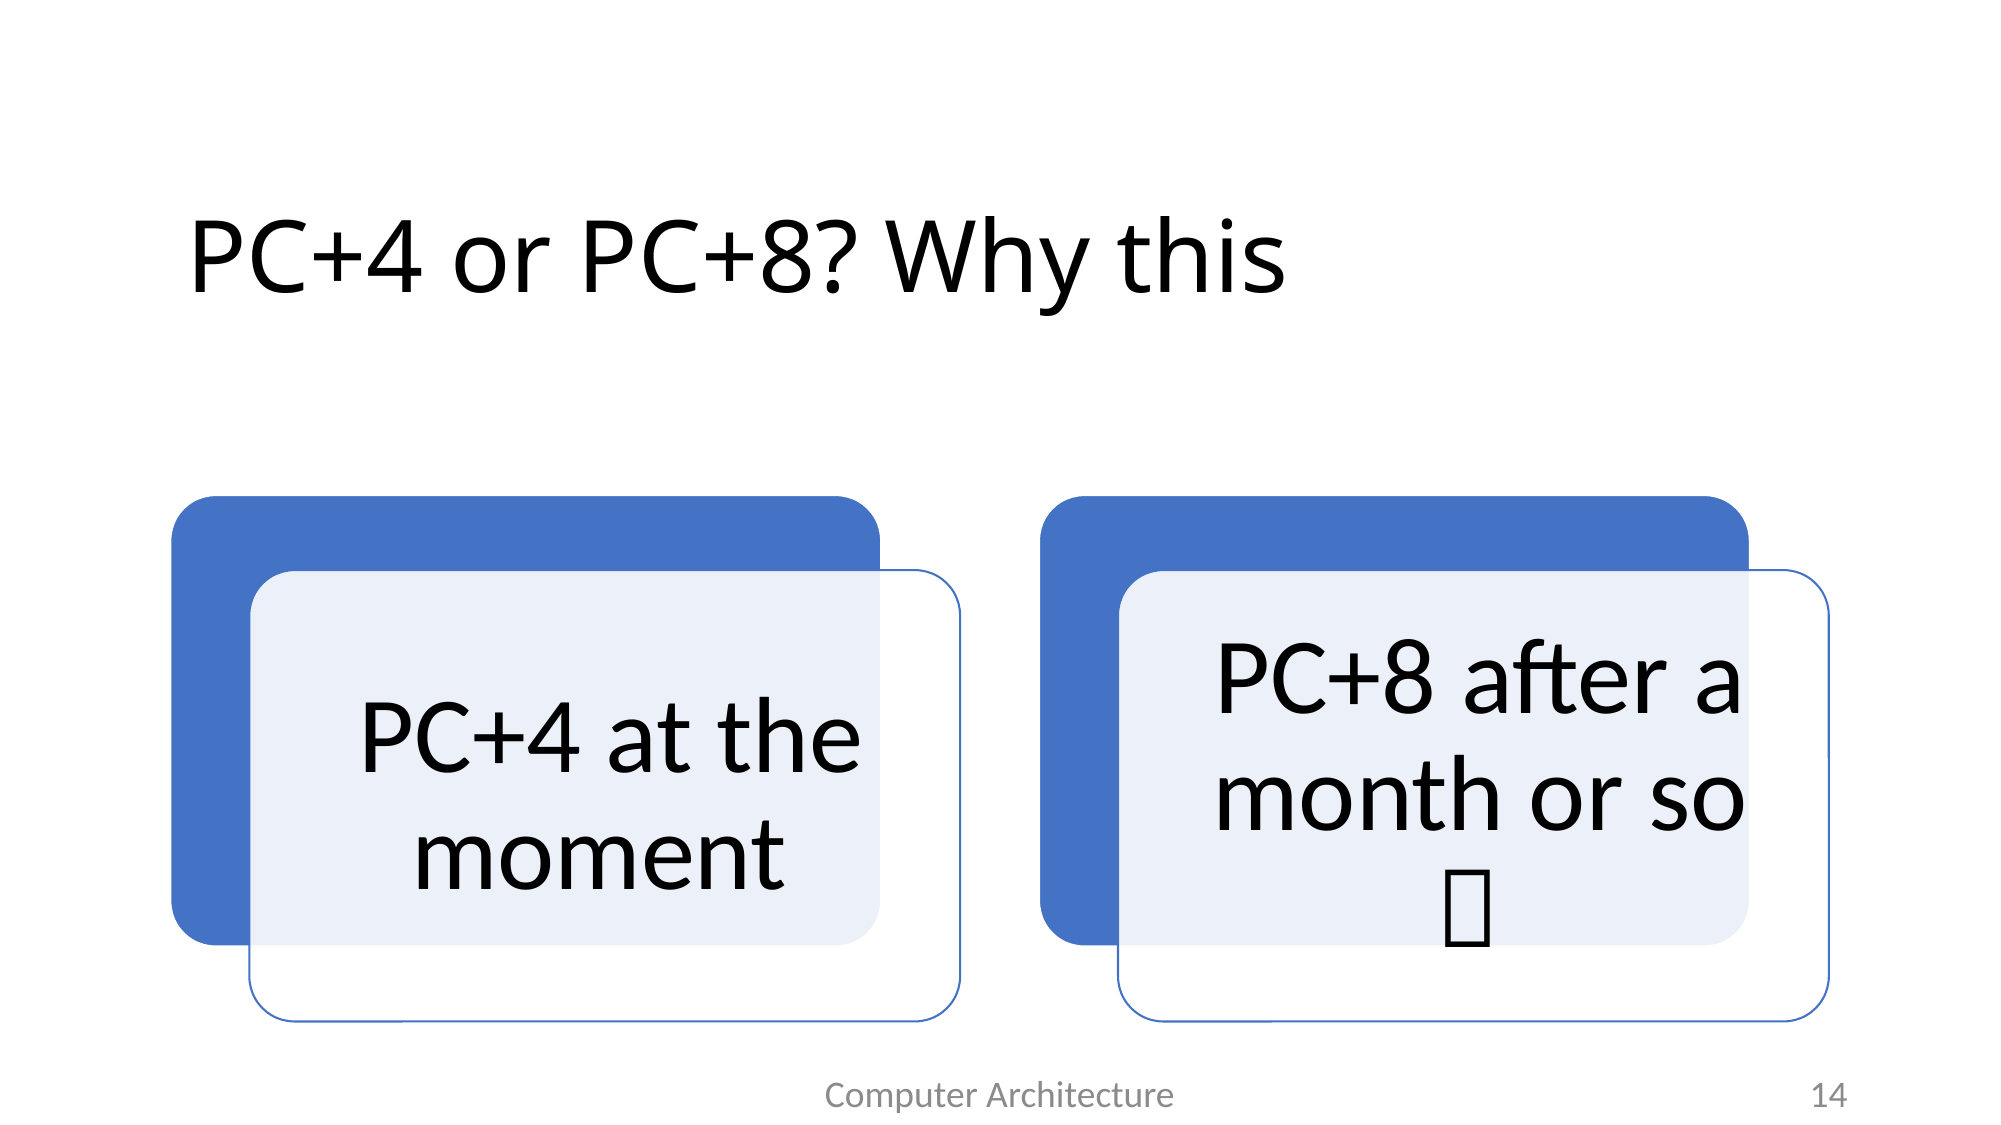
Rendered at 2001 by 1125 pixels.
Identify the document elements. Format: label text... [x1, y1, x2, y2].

slide_number 14 [1412, 1065, 1863, 1125]
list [148, 494, 1851, 1022]
title PC+4 or PC+8? Why this [171, 132, 1840, 388]
footer Computer Architecture [662, 1065, 1338, 1125]
